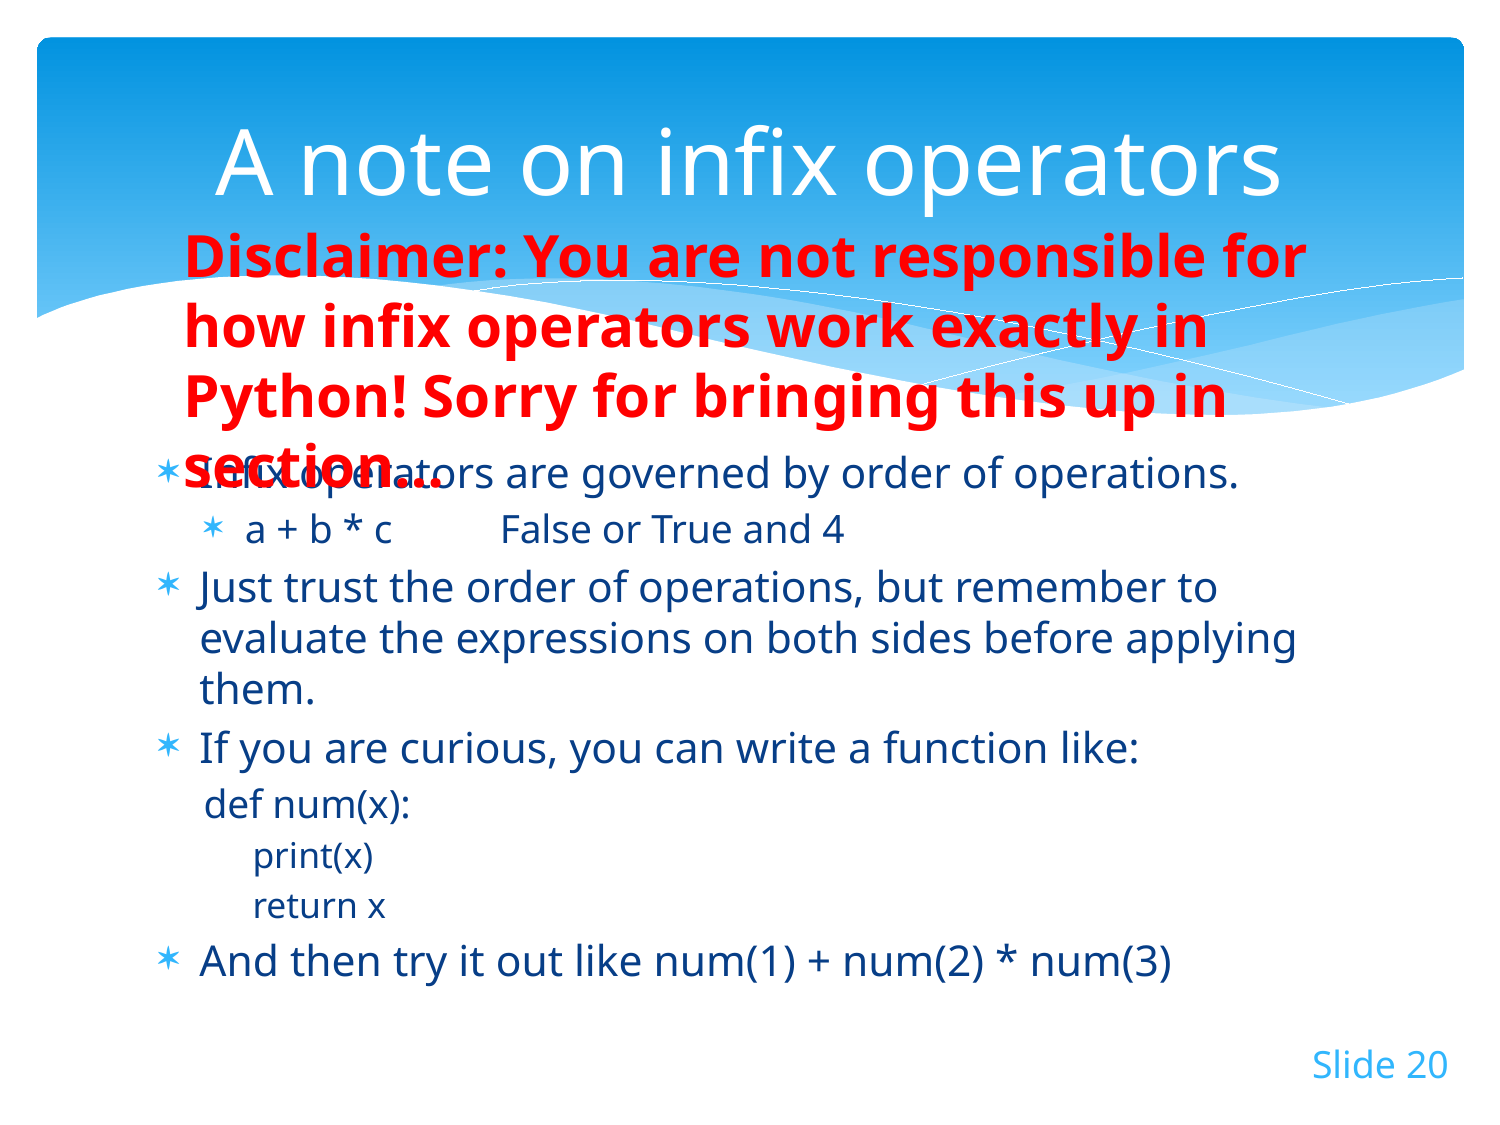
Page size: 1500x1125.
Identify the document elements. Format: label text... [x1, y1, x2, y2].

text_box Disclaimer: You are not responsible for how infix operators work exactly in Python! Sorry for bringing this up in section… [168, 211, 1359, 507]
list Infix operators are governed by order of operations. a + b * c False or True and 4 Just trust the order of operations, but remember to evaluate the expressions on both sides before applying them. If you are curious, you can write a function like: def num(x): print(x) return x And then try it out like num(1) + num(2) * num(3) [143, 438, 1359, 1005]
text_box Slide 20 [1228, 1033, 1464, 1125]
title A note on infix operators [75, 55, 1425, 261]
